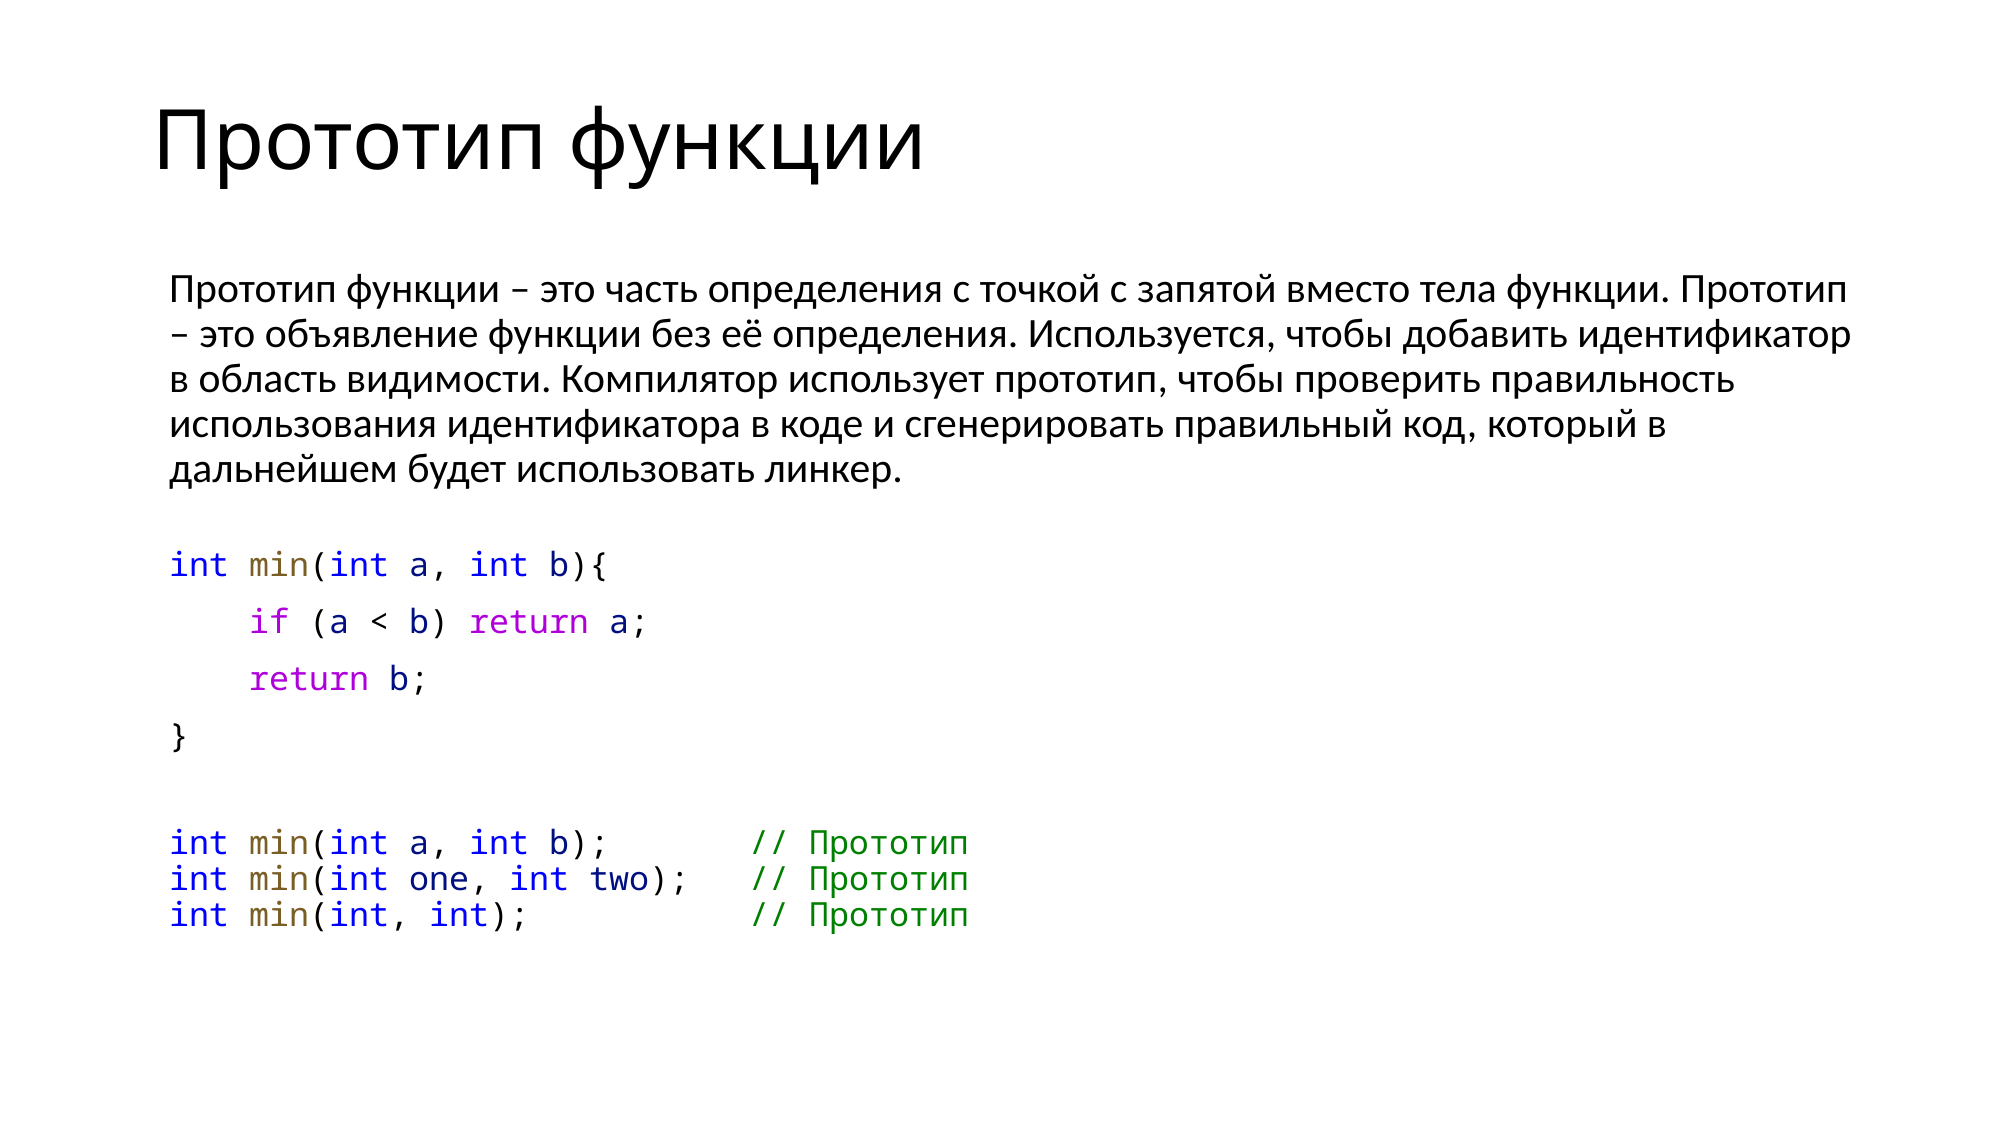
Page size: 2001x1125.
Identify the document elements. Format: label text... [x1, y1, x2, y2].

list Прототип функции – это часть определения с точкой с запятой вместо тела функции. Прототип – это объявление функции без её определения. Используется, чтобы добавить идентификатор в область видимости. Компилятор использует прототип, чтобы проверить правильность использования идентификатора в коде и сгенерировать правильный код, который в дальнейшем будет использовать линкер. int min(int a, int b){ if (a < b) return a; return b; } int min(int a, int b); // Прототип int min(int one, int two); // Прототип int min(int, int); // Прототип [154, 258, 1880, 1015]
title Прототип функции [137, 33, 1863, 252]
